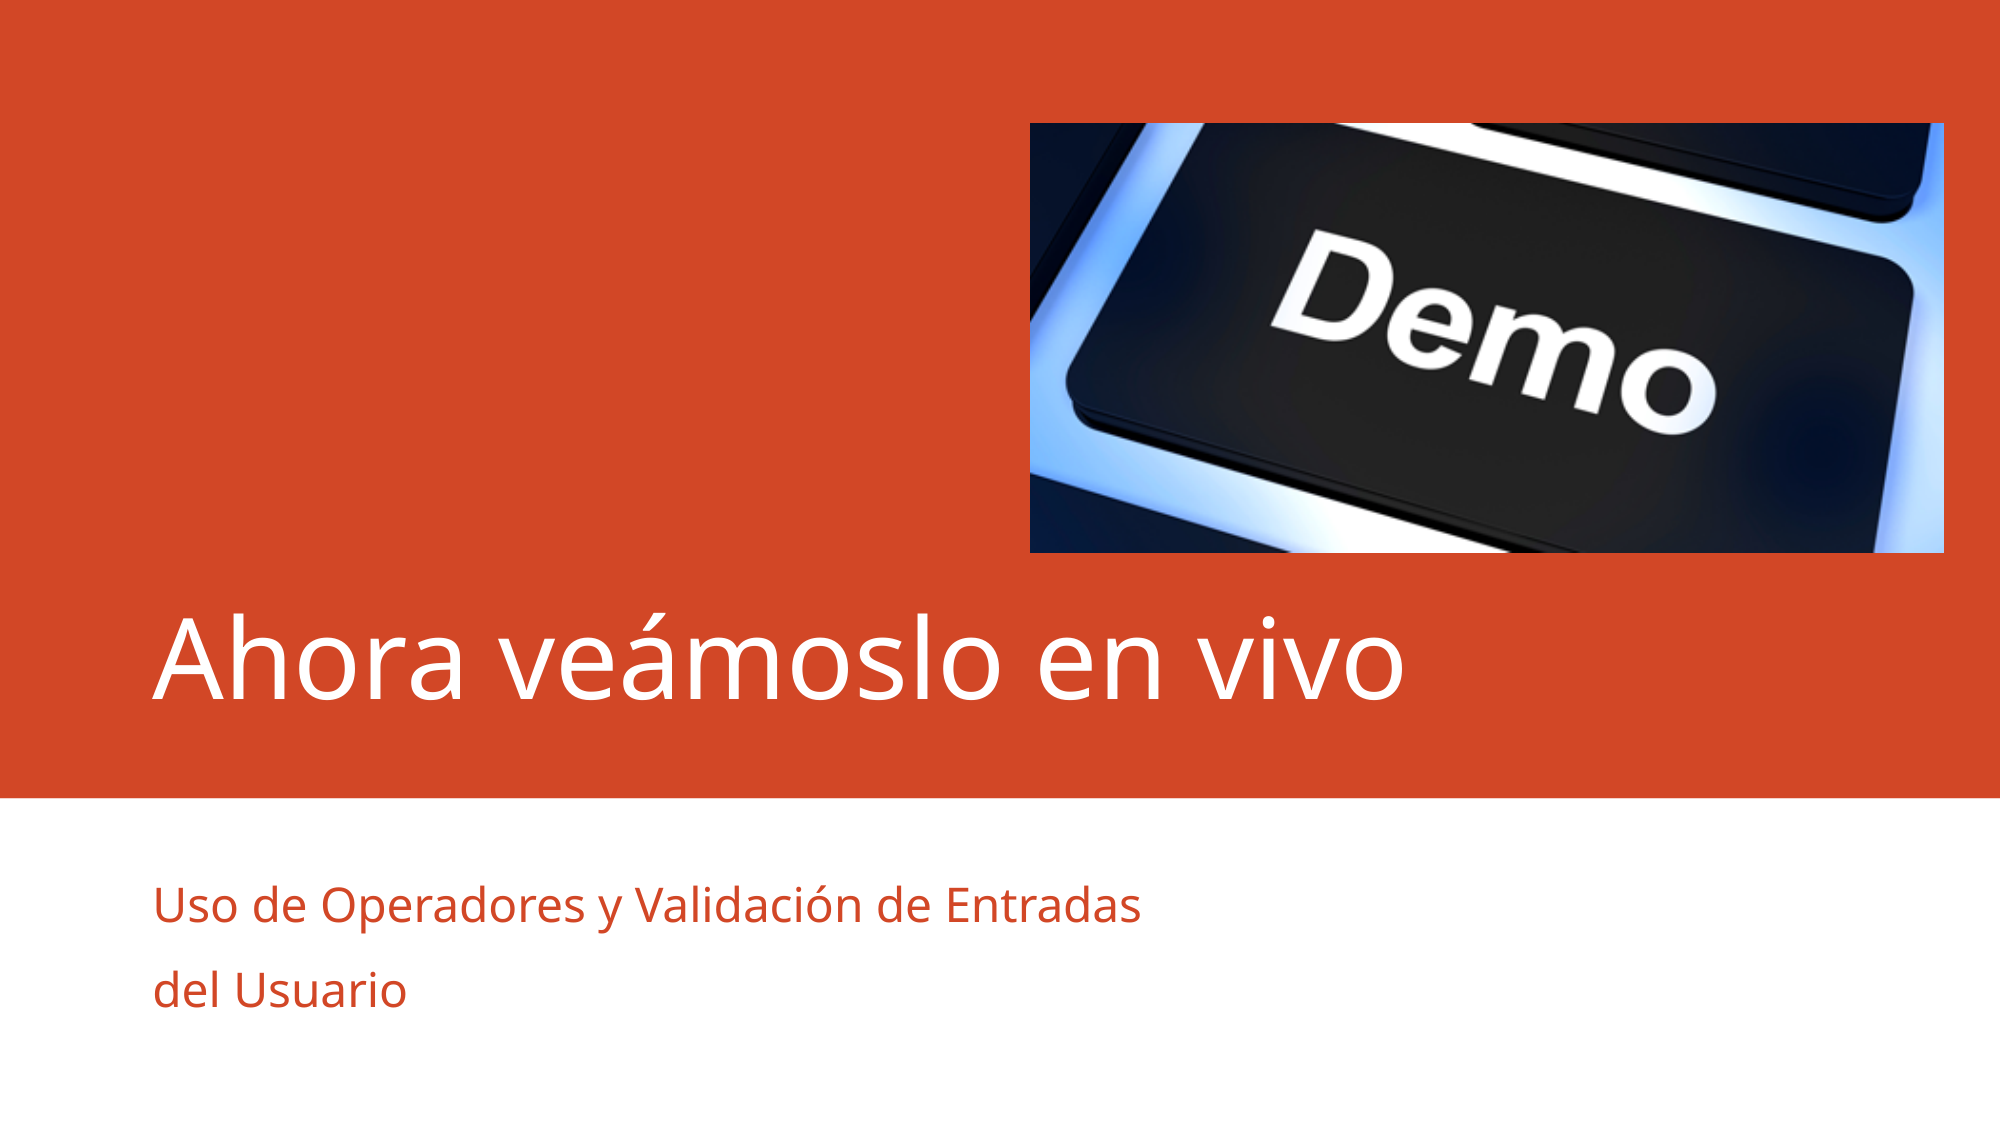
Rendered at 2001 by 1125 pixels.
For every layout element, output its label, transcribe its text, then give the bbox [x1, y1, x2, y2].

title Ahora veámoslo en vivo [137, 338, 1863, 730]
picture [1029, 123, 1944, 554]
subtitle Uso de Operadores y Validación de Entradas del Usuario [137, 838, 1238, 1025]
